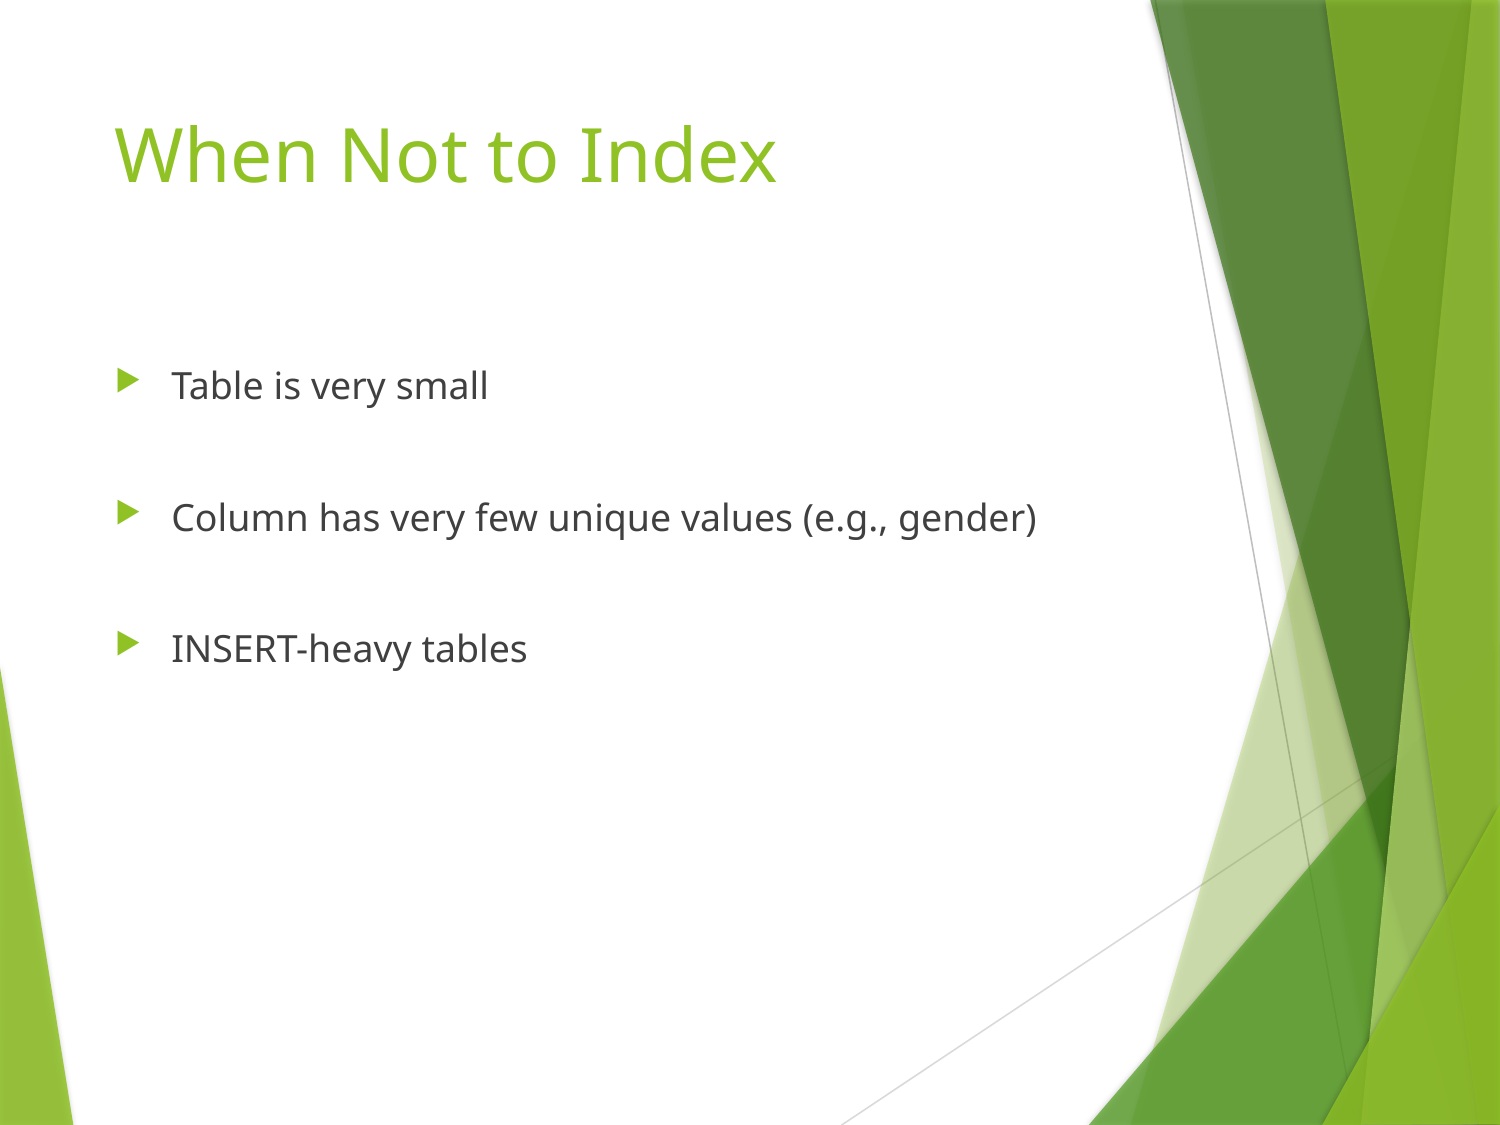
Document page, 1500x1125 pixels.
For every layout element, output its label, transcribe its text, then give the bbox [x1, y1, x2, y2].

title When Not to Index [99, 99, 1142, 317]
list Table is very small Column has very few unique values (e.g., gender) INSERT-heavy tables [99, 354, 1142, 992]
